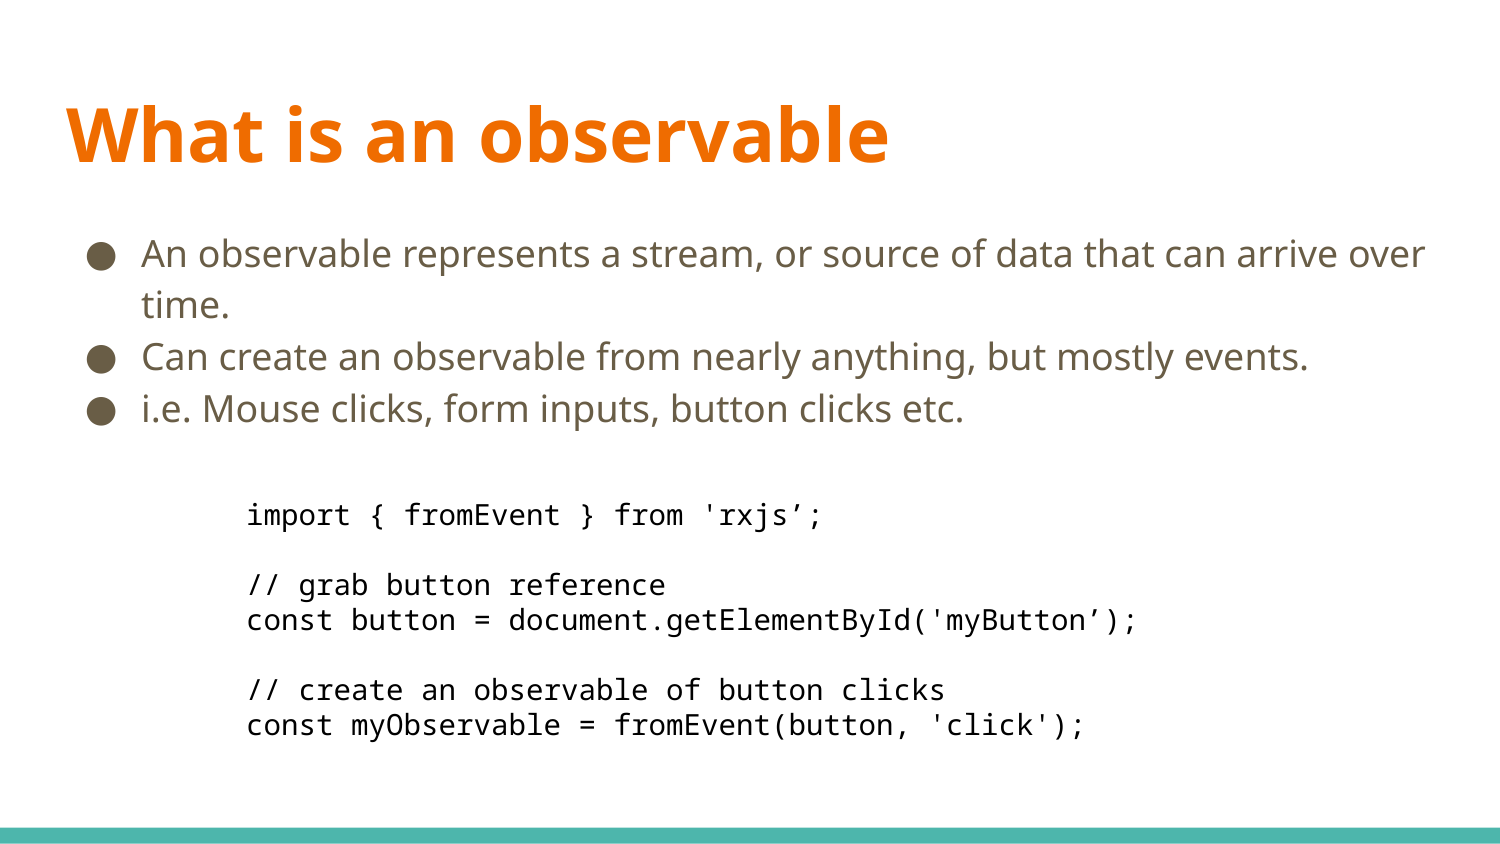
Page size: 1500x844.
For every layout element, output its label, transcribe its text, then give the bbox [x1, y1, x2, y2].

list An observable represents a stream, or source of data that can arrive over time. Can create an observable from nearly anything, but mostly events. i.e. Mouse clicks, form inputs, button clicks etc. [51, 207, 1449, 471]
title What is an observable [51, 72, 1449, 189]
text_box import { fromEvent } from 'rxjs’; // grab button reference const button = document.getElementById('myButton’); // create an observable of button clicks const myObservable = fromEvent(button, 'click'); [231, 488, 1396, 749]
